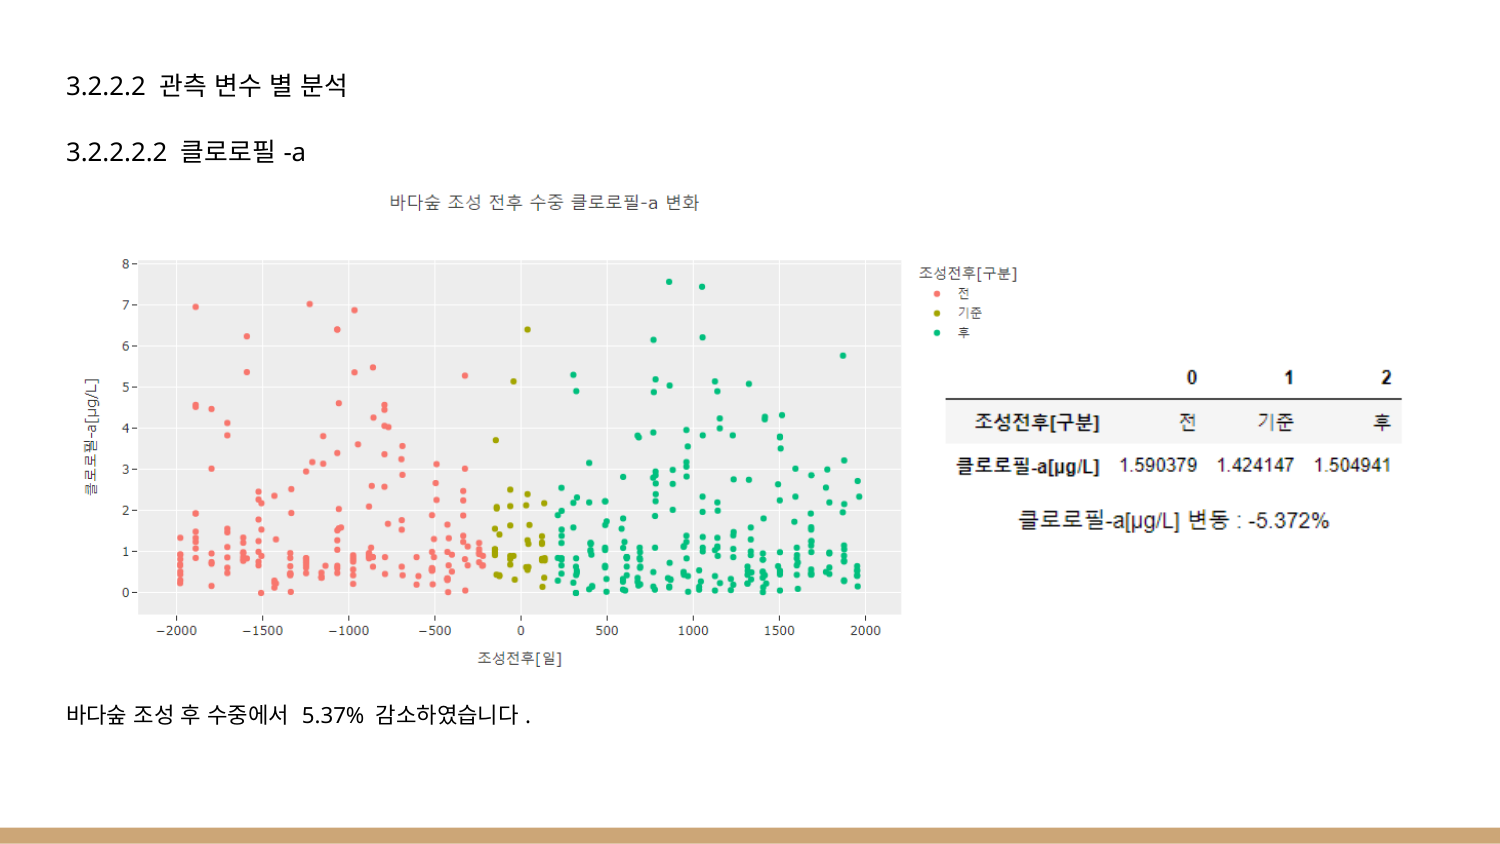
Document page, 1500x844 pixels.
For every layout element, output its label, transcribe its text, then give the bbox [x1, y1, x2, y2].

picture [50, 187, 1424, 670]
list 3.2.2.2 관측 변수 별 분석 3.2.2.2.2 클로로필-a 바다숲 조성 후 수중에서 5.37% 감소하였습니다. [51, 44, 1449, 752]
